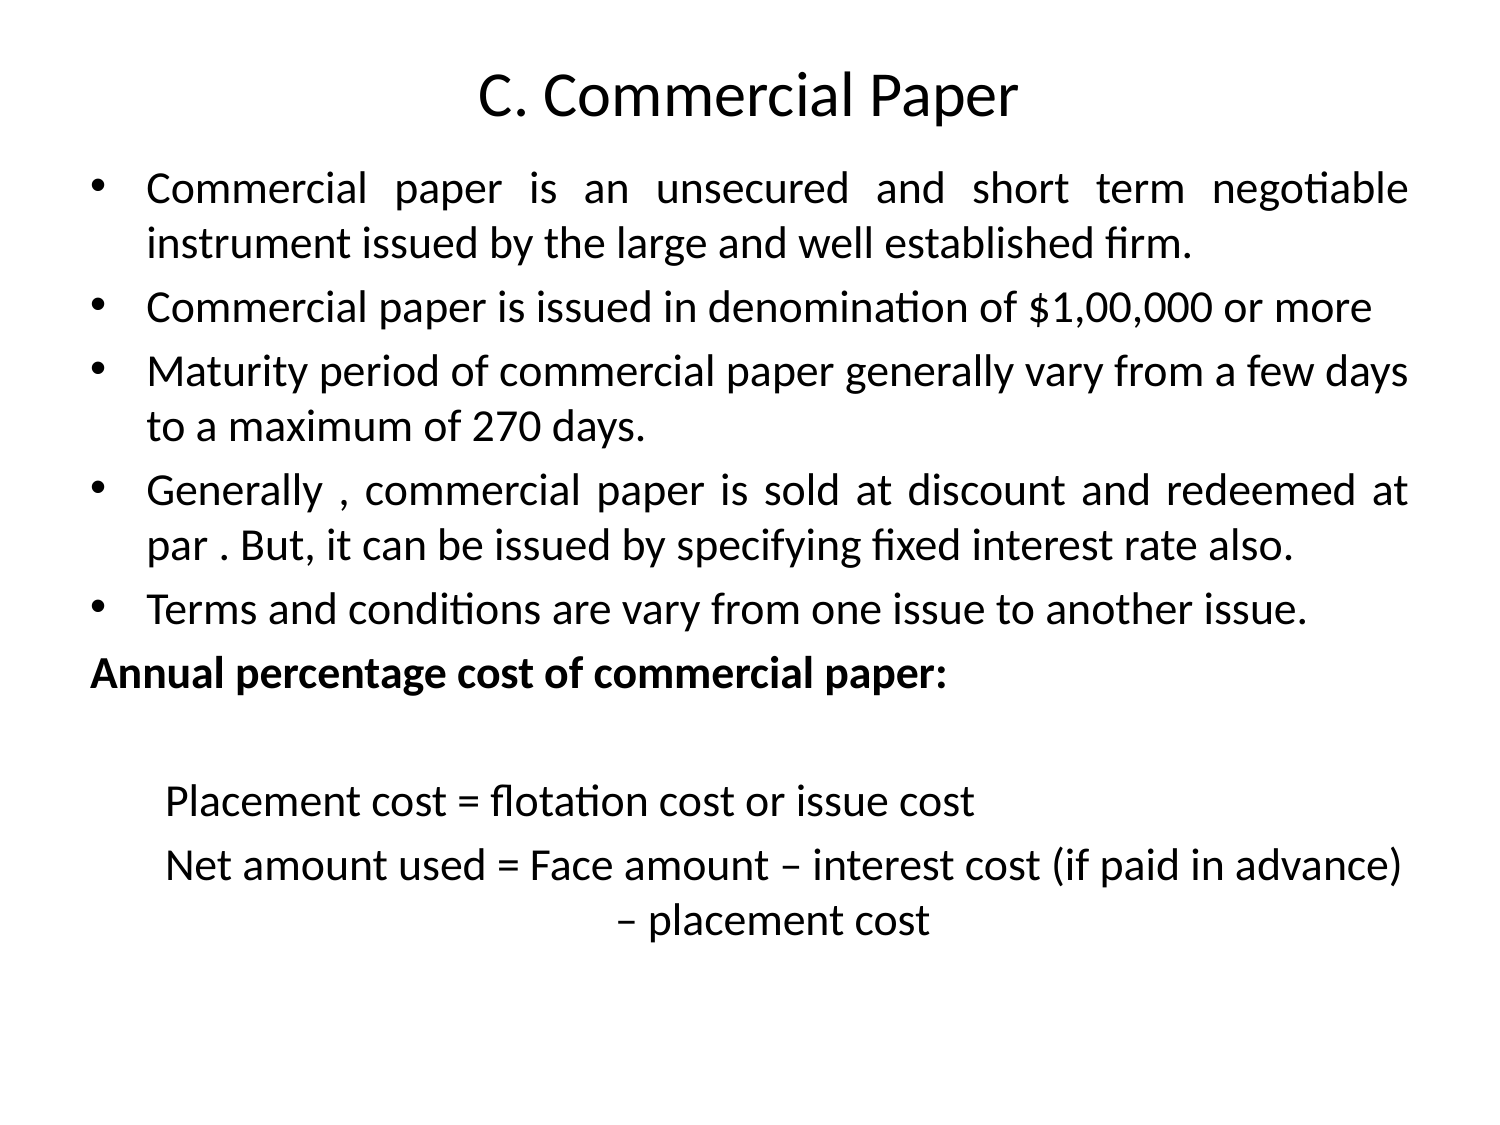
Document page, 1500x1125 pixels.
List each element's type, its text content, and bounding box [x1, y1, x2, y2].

title C. Commercial Paper [75, 45, 1425, 138]
